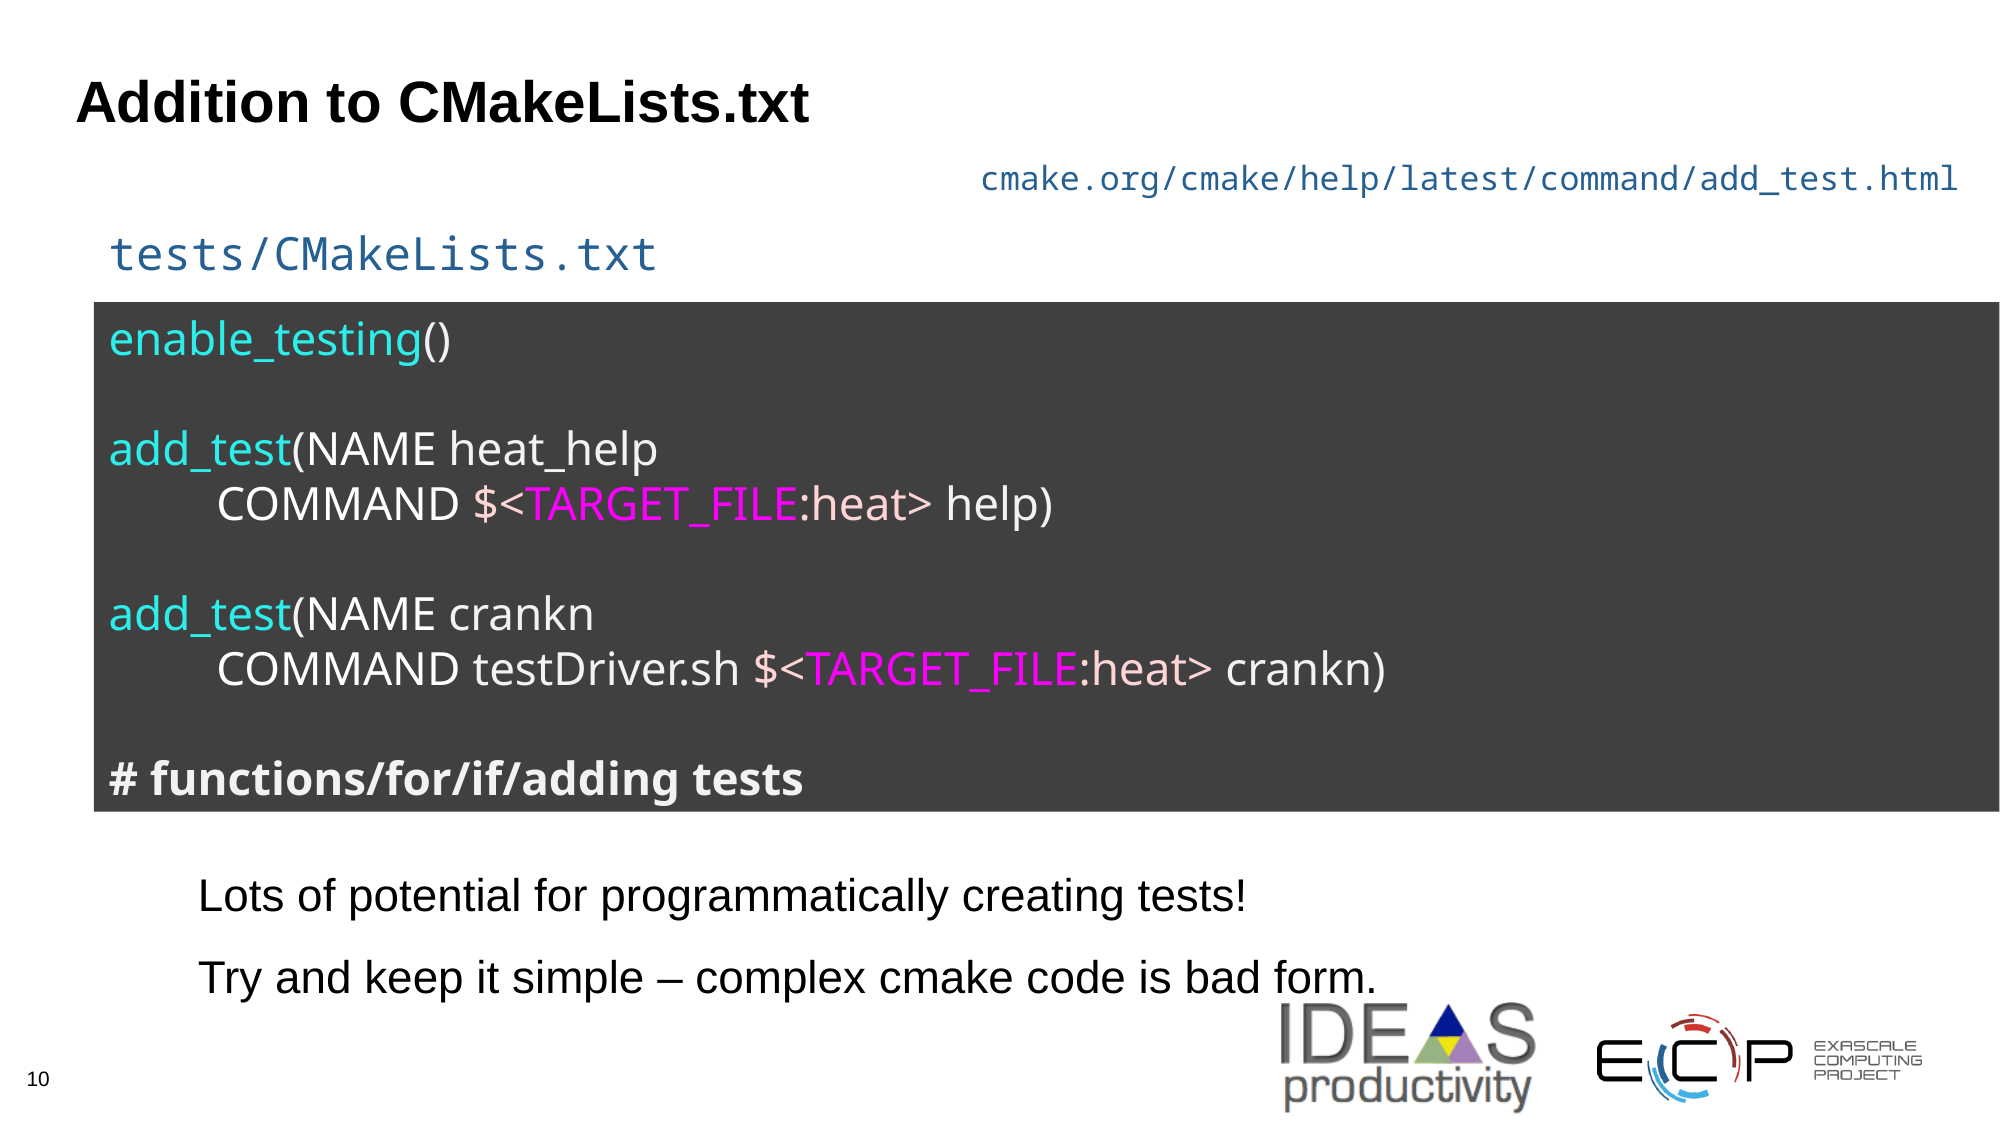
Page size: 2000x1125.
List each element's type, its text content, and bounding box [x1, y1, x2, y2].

text_box Lots of potential for programmatically creating tests! Try and keep it simple – complex cmake code is bad form. [183, 830, 1714, 1011]
text_box enable_testing() add_test(NAME heat_help COMMAND $<TARGET_FILE:heat> help) add_test(NAME crankn COMMAND testDriver.sh $<TARGET_FILE:heat> crankn) # functions/for/if/adding tests [93, 302, 2000, 812]
picture [1597, 1014, 1922, 1103]
text_box tests/CMakeLists.txt [93, 217, 1129, 288]
title Addition to CMakeLists.txt [59, 67, 1926, 218]
text_box cmake.org/cmake/help/latest/command/add_test.html [965, 150, 2000, 205]
picture [1280, 1011, 1537, 1114]
